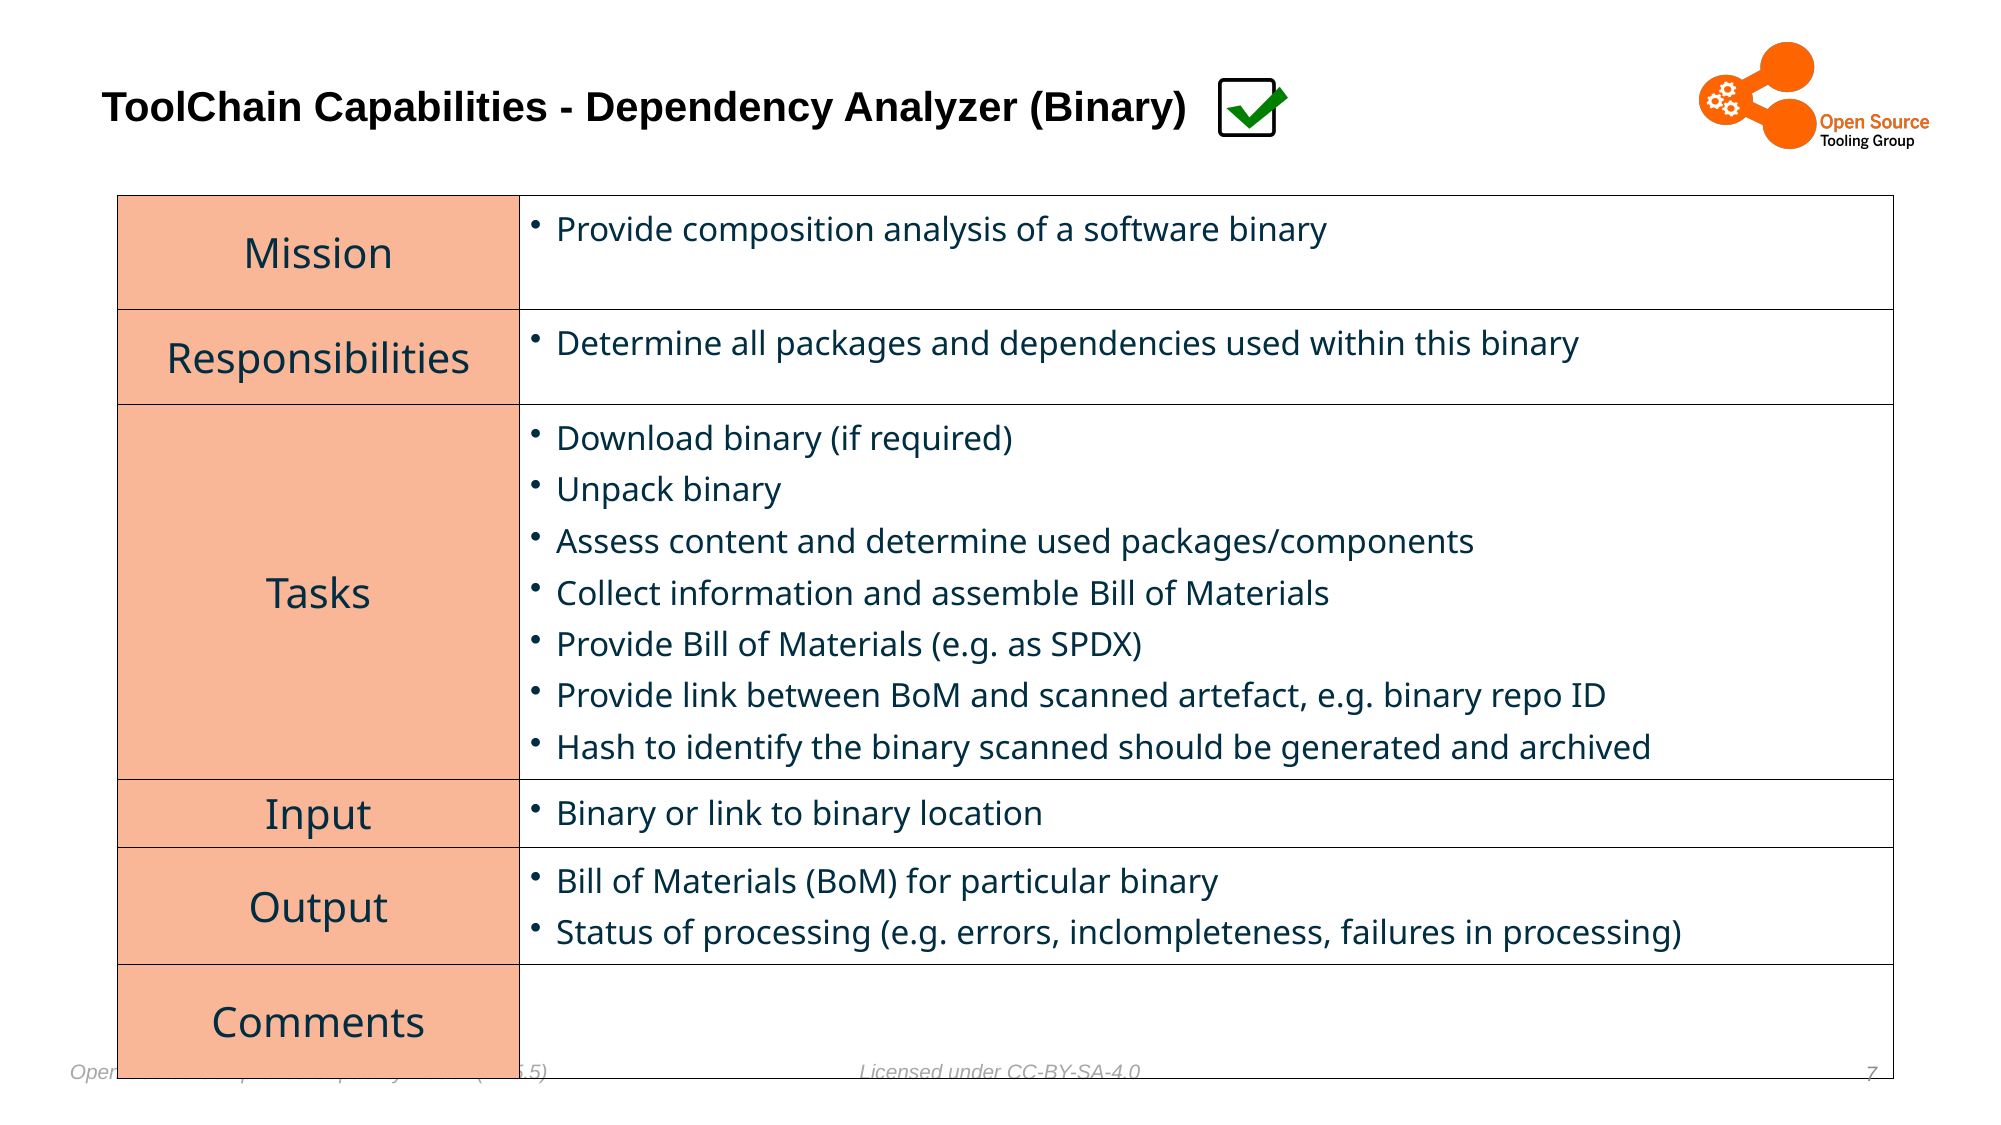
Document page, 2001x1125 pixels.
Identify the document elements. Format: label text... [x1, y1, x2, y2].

table_cell Input [118, 780, 519, 847]
table_cell Download binary (if required) Unpack binary Assess content and determine used packages/components Collect information and assemble Bill of Materials Provide Bill of Materials (e.g. as SPDX) Provide link between BoM and scanned artefact, e.g. binary repo ID Hash to identify the binary scanned should be generated and archived [520, 405, 1893, 779]
slide_number 7 [1855, 1053, 1886, 1092]
table_cell Output [118, 848, 519, 964]
picture [1218, 78, 1289, 137]
table_cell Comments [118, 965, 519, 1078]
table_cell Bill of Materials (BoM) for particular binary Status of processing (e.g. errors, inclompleteness, failures in processing) [520, 848, 1893, 964]
table_cell Binary or link to binary location [520, 780, 1893, 847]
table_cell [520, 965, 1893, 1078]
table_cell Determine all packages and dependencies used within this binary [520, 310, 1893, 404]
table_header Provide composition analysis of a software binary [520, 196, 1893, 309]
title ToolChain Capabilities - Dependency Analyzer (Binary) [93, 58, 1707, 157]
table_cell Responsibilities [118, 310, 519, 404]
table_cell Tasks [118, 405, 519, 779]
table_header Mission [118, 196, 519, 309]
picture [1699, 42, 1929, 149]
